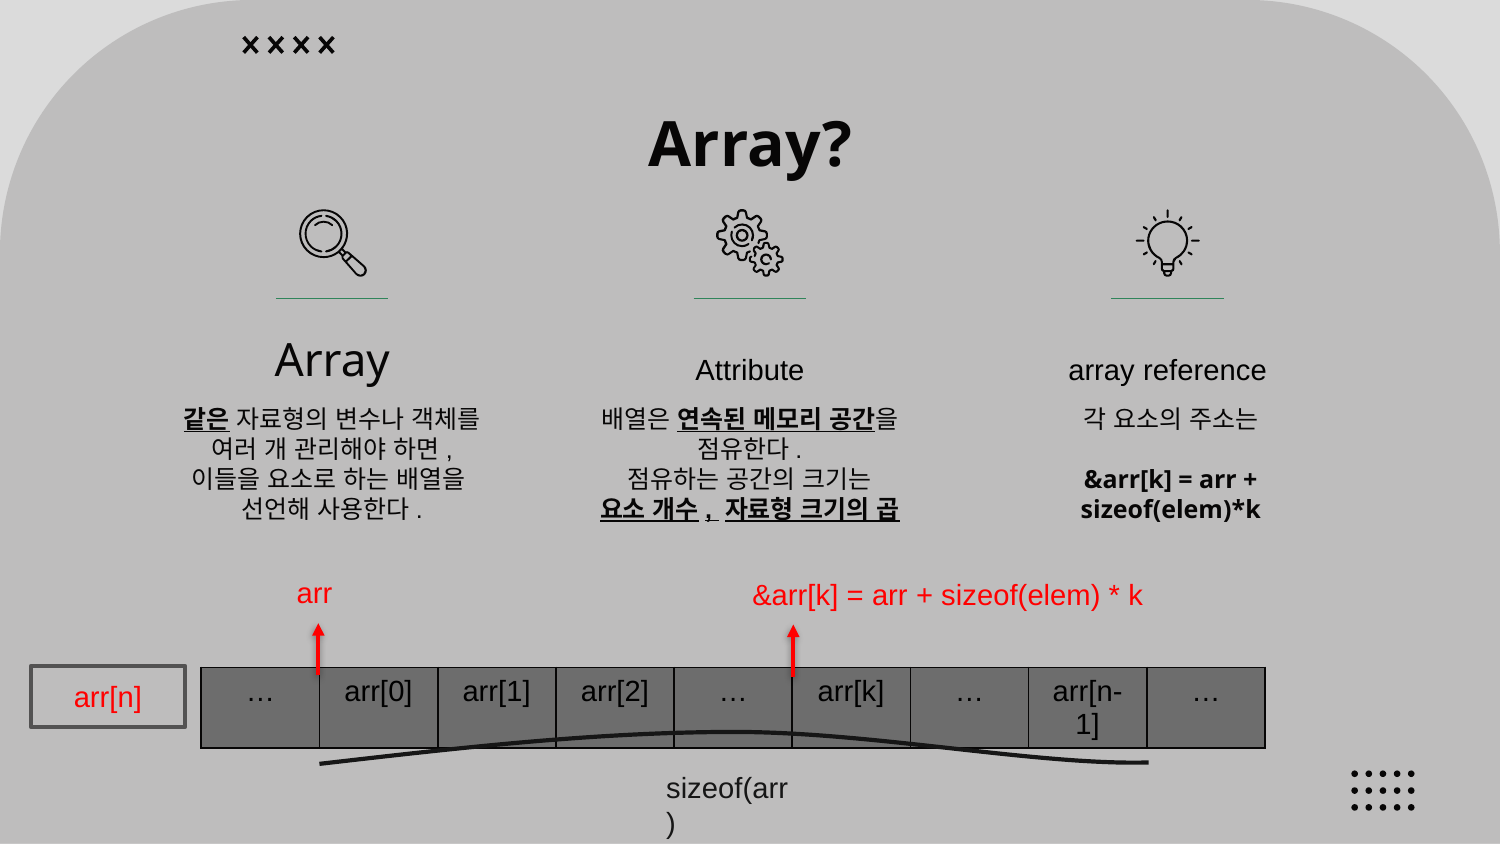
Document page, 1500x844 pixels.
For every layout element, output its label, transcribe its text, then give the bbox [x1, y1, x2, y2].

subtitle 배열은 연속된 메모리 공간을 점유한다. 점유하는 공간의 크기는 요소 개수, 자료형 크기의 곱 [571, 388, 929, 593]
table_header arr[k] [793, 668, 910, 741]
table_header … [202, 668, 319, 747]
table_header arr[1] [439, 668, 555, 747]
text_box &arr[k] = arr + sizeof(elem) * k [737, 568, 1183, 619]
subtitle 각 요소의 주소는 &arr[k] = arr + sizeof(elem)*k [976, 388, 1366, 593]
text_box arr [281, 566, 728, 617]
table_header … [1148, 668, 1264, 747]
text_box arr[n] [29, 664, 187, 729]
text_box array reference [989, 325, 1347, 401]
table_header arr[n-1] [1029, 668, 1146, 747]
table_header arr[2] [557, 668, 673, 737]
subtitle 같은 자료형의 변수나 객체를 여러 개 관리해야 하면, 이들을 요소로 하는 배열을 선언해 사용한다. [153, 388, 511, 593]
text_box Attribute [571, 325, 929, 388]
table_header arr[0] [320, 668, 437, 747]
title Array? [118, 88, 1383, 183]
text_box sizeof(arr) [651, 764, 806, 844]
text_box Array [153, 325, 511, 388]
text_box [1135, 209, 1200, 277]
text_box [296, 209, 368, 277]
text_box [319, 729, 1149, 766]
table_header … [675, 668, 791, 731]
table_header … [911, 668, 1028, 747]
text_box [716, 209, 784, 277]
